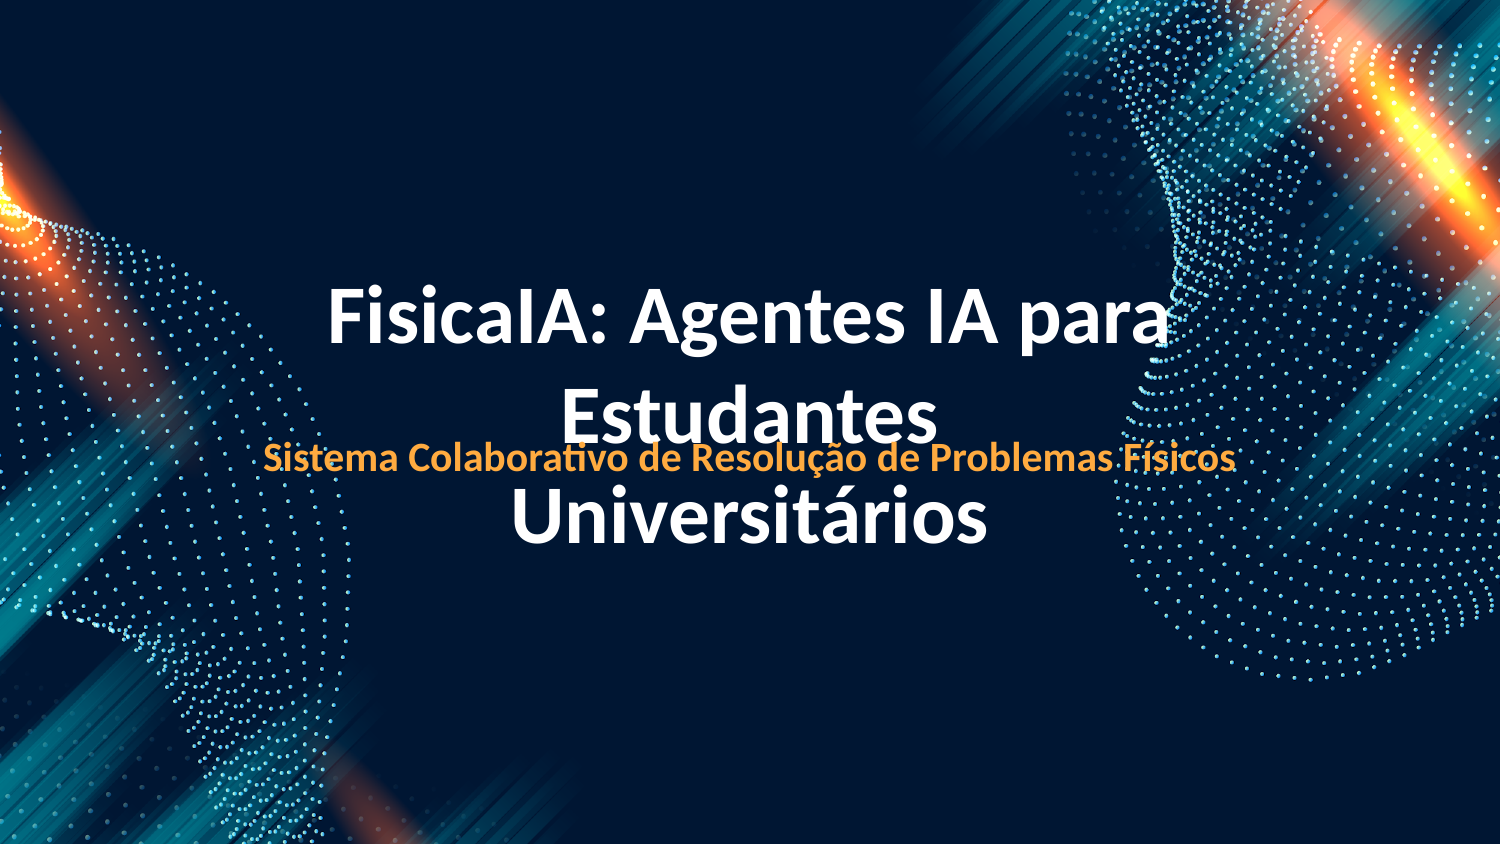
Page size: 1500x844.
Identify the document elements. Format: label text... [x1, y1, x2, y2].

text_box FisicaIA: Agentes IA para Estudantes Universitários [299, 253, 1200, 421]
text_box FisicaIA: Agentes IA para Estudantes Universitários [299, 487, 1200, 568]
text_box Sistema Colaborativo de Resolução de Problemas Físicos [149, 421, 1350, 487]
